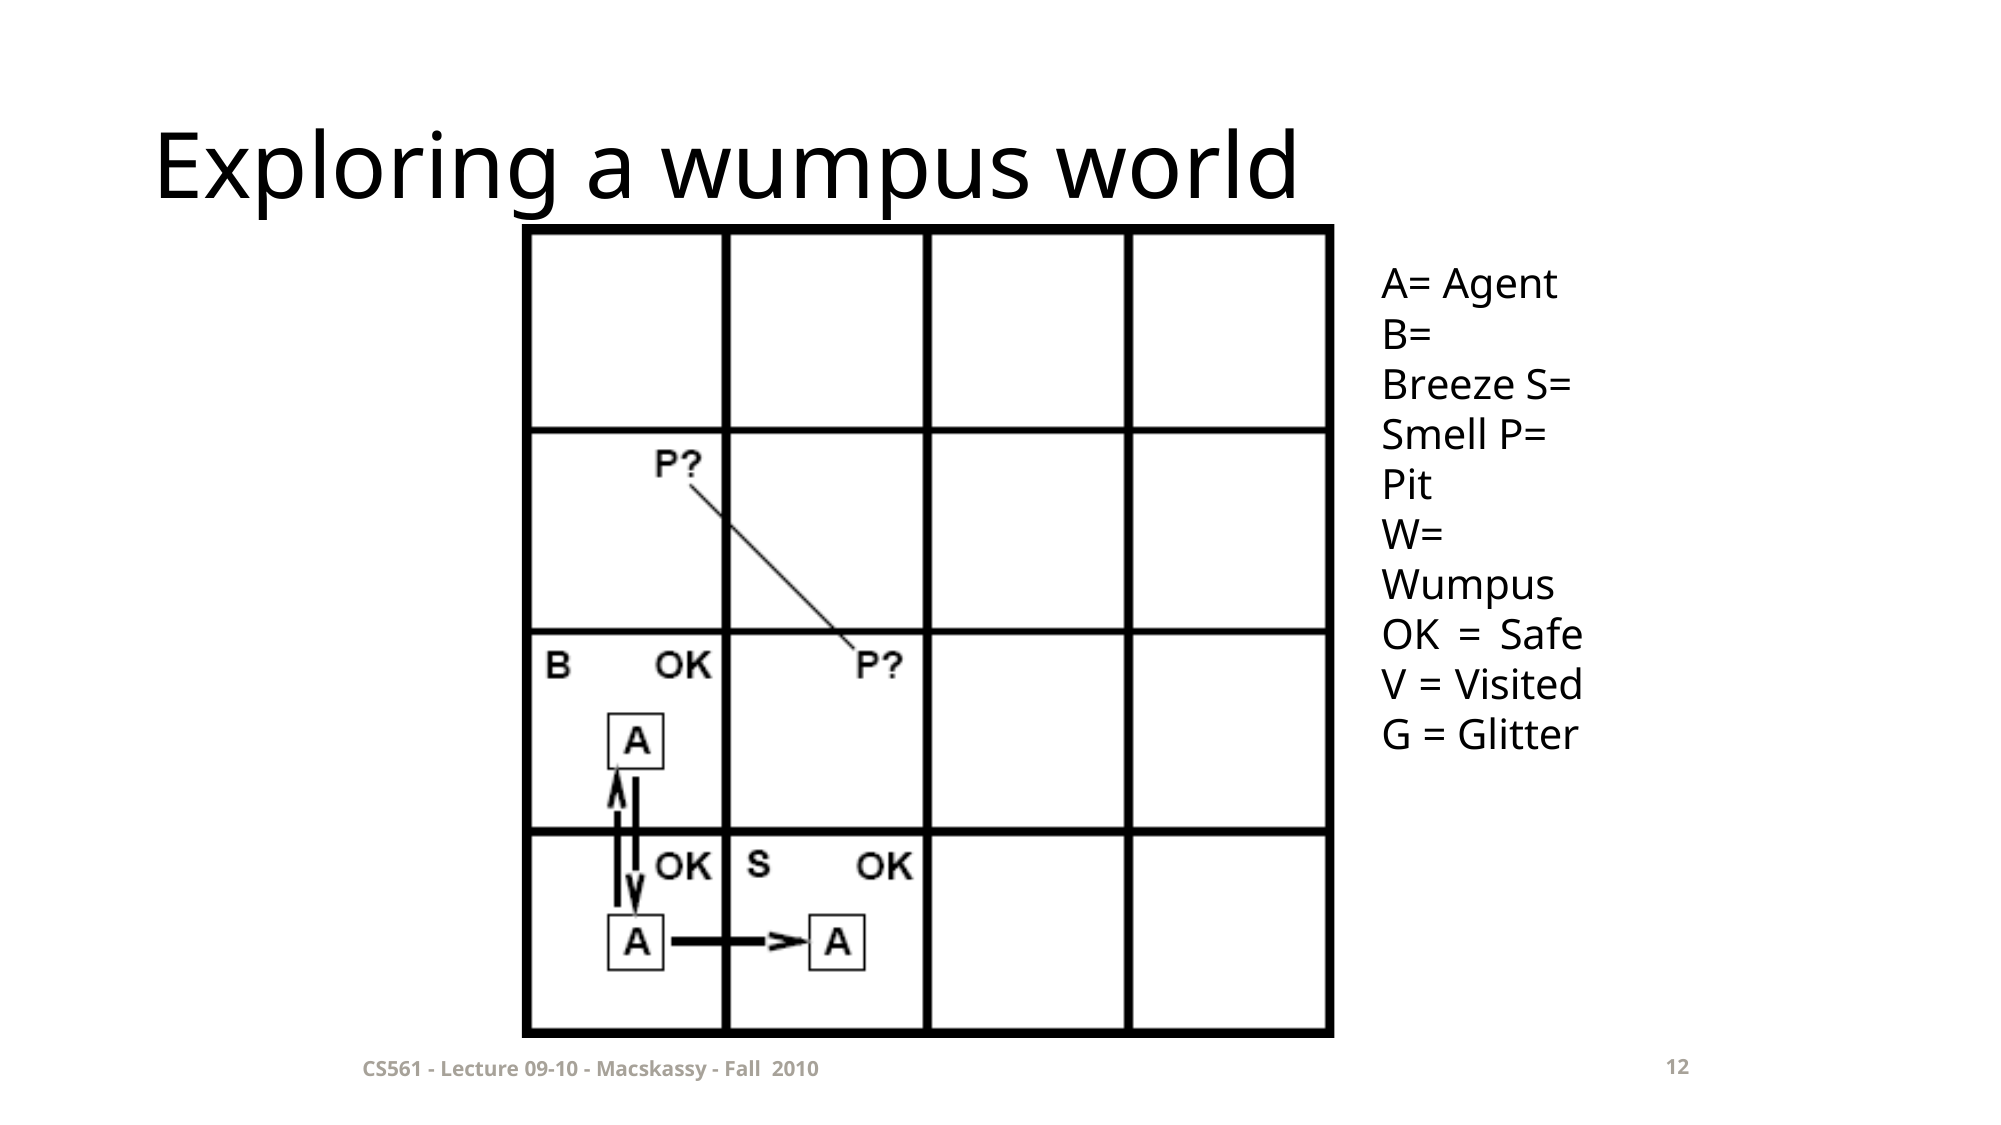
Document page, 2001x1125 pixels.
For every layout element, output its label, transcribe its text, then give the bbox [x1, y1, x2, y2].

footer CS561 - Lecture 09-10 - Macskassy - Fall 2010 [312, 1054, 867, 1082]
title Exploring a wumpus world [137, 59, 1863, 278]
slide_number 12 [1650, 1054, 1689, 1082]
text_box [521, 278, 1335, 1038]
text_box A= Agent B= Breeze S= Smell P= Pit W= Wumpus OK = Safe V = Visited G = Glitter [1379, 278, 1625, 659]
